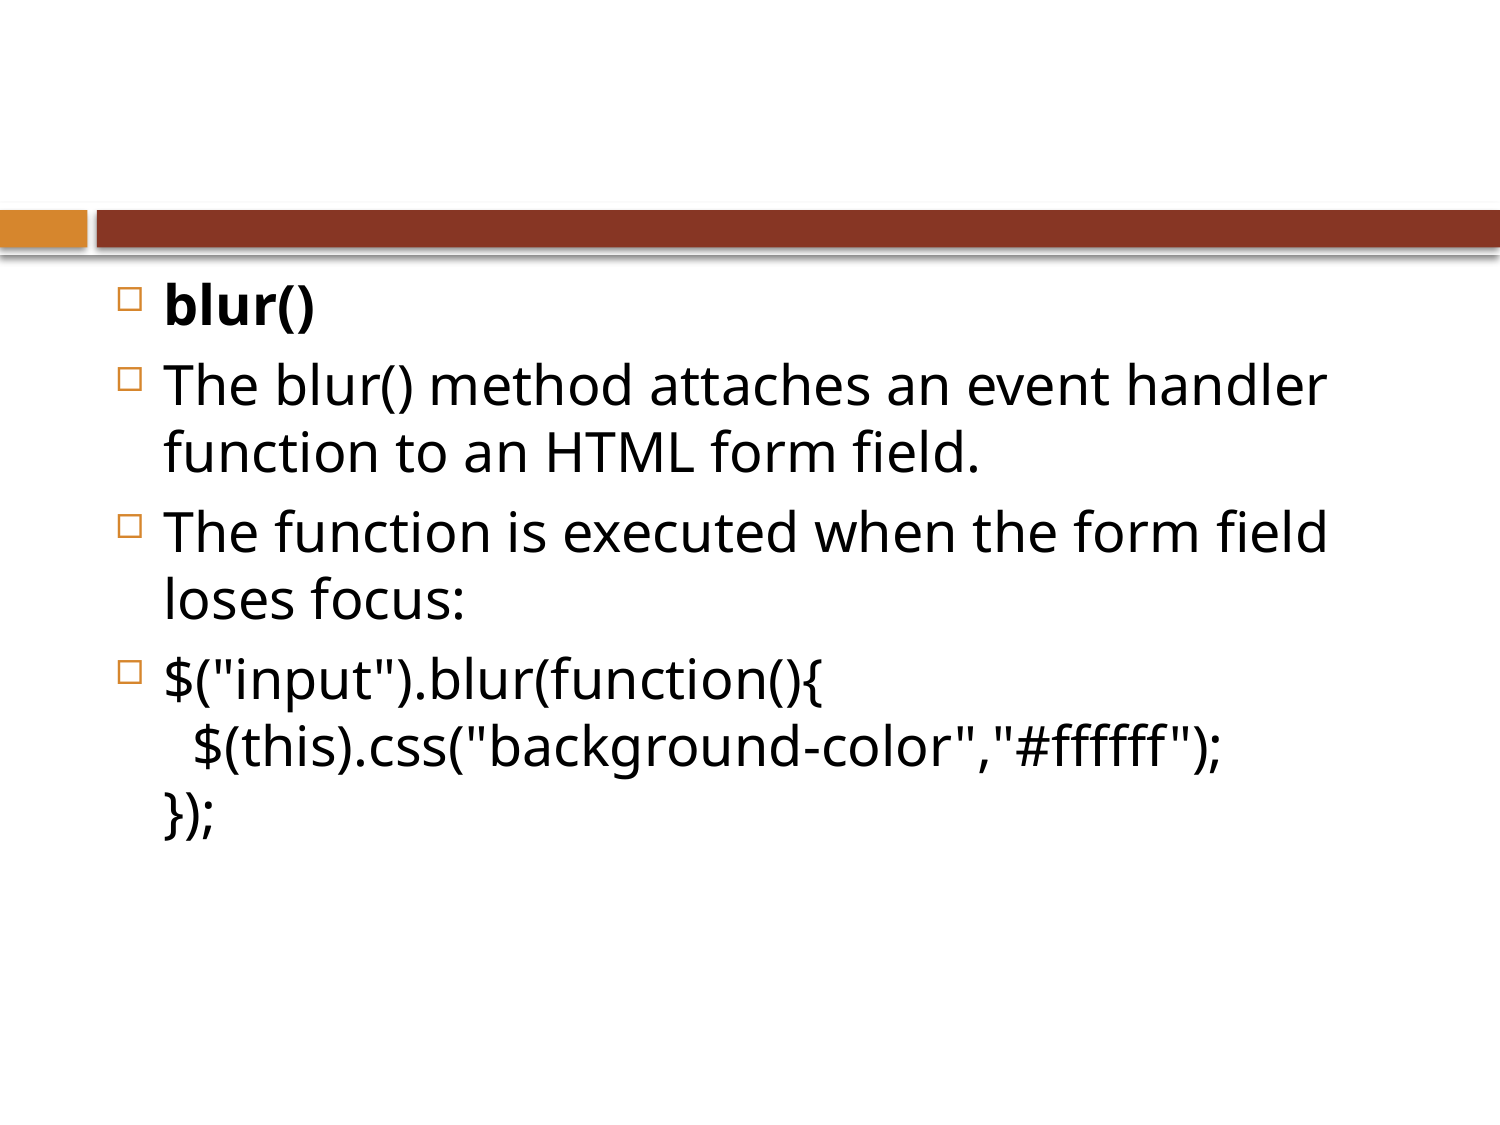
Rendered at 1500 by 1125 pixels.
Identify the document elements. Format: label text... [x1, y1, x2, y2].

list blur() The blur() method attaches an event handler function to an HTML form field. The function is executed when the form field loses focus: $("input").blur(function(){ $(this).css("background-color","#ffffff"); }); [100, 262, 1438, 1000]
